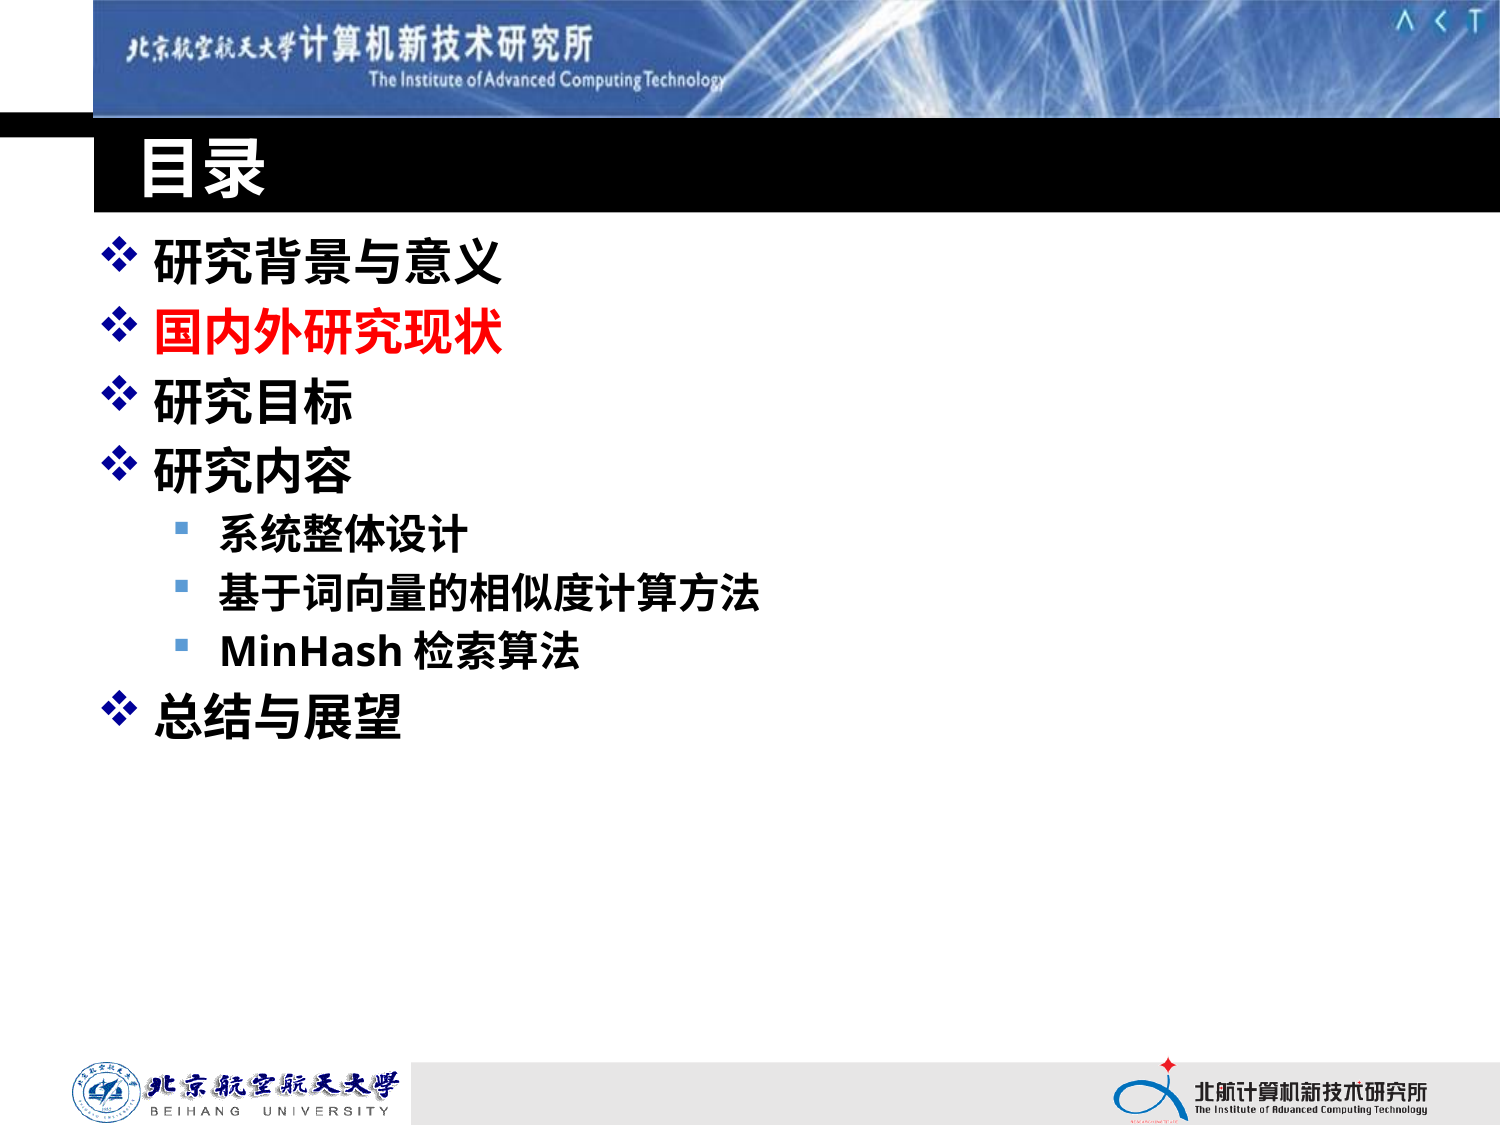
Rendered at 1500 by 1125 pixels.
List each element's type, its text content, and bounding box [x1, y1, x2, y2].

footer [962, 1062, 1438, 1116]
picture [1113, 1054, 1429, 1062]
picture [70, 1059, 411, 1125]
list 研究背景与意义 国内外研究现状 研究目标 研究内容 系统整体设计 基于词向量的相似度计算方法 MinHash检索算法 总结与展望 [81, 222, 1433, 1024]
title 目录 [120, 119, 1401, 213]
picture [93, 0, 1500, 118]
picture [1113, 1116, 1429, 1125]
